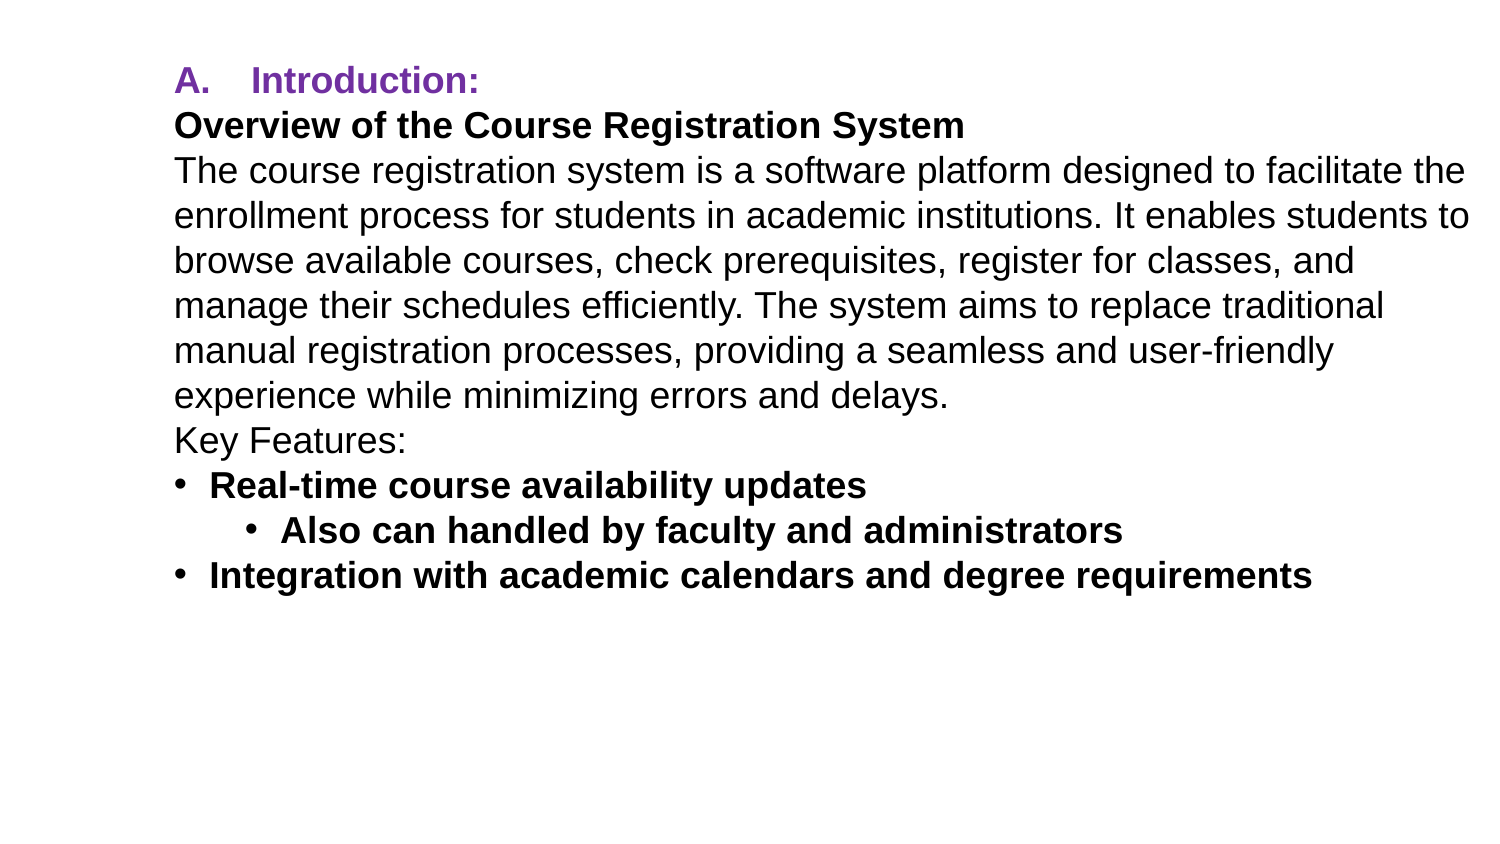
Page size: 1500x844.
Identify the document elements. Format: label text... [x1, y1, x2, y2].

text_box A. Introduction: Overview of the Course Registration System The course registration system is a software platform designed to facilitate the enrollment process for students in academic institutions. It enables students to browse available courses, check prerequisites, register for classes, and manage their schedules efficiently. The system aims to replace traditional manual registration processes, providing a seamless and user-friendly experience while minimizing errors and delays. Key Features: Real-time course availability updates Also can handled by faculty and administrators Integration with academic calendars and degree requirements [171, 53, 1488, 643]
